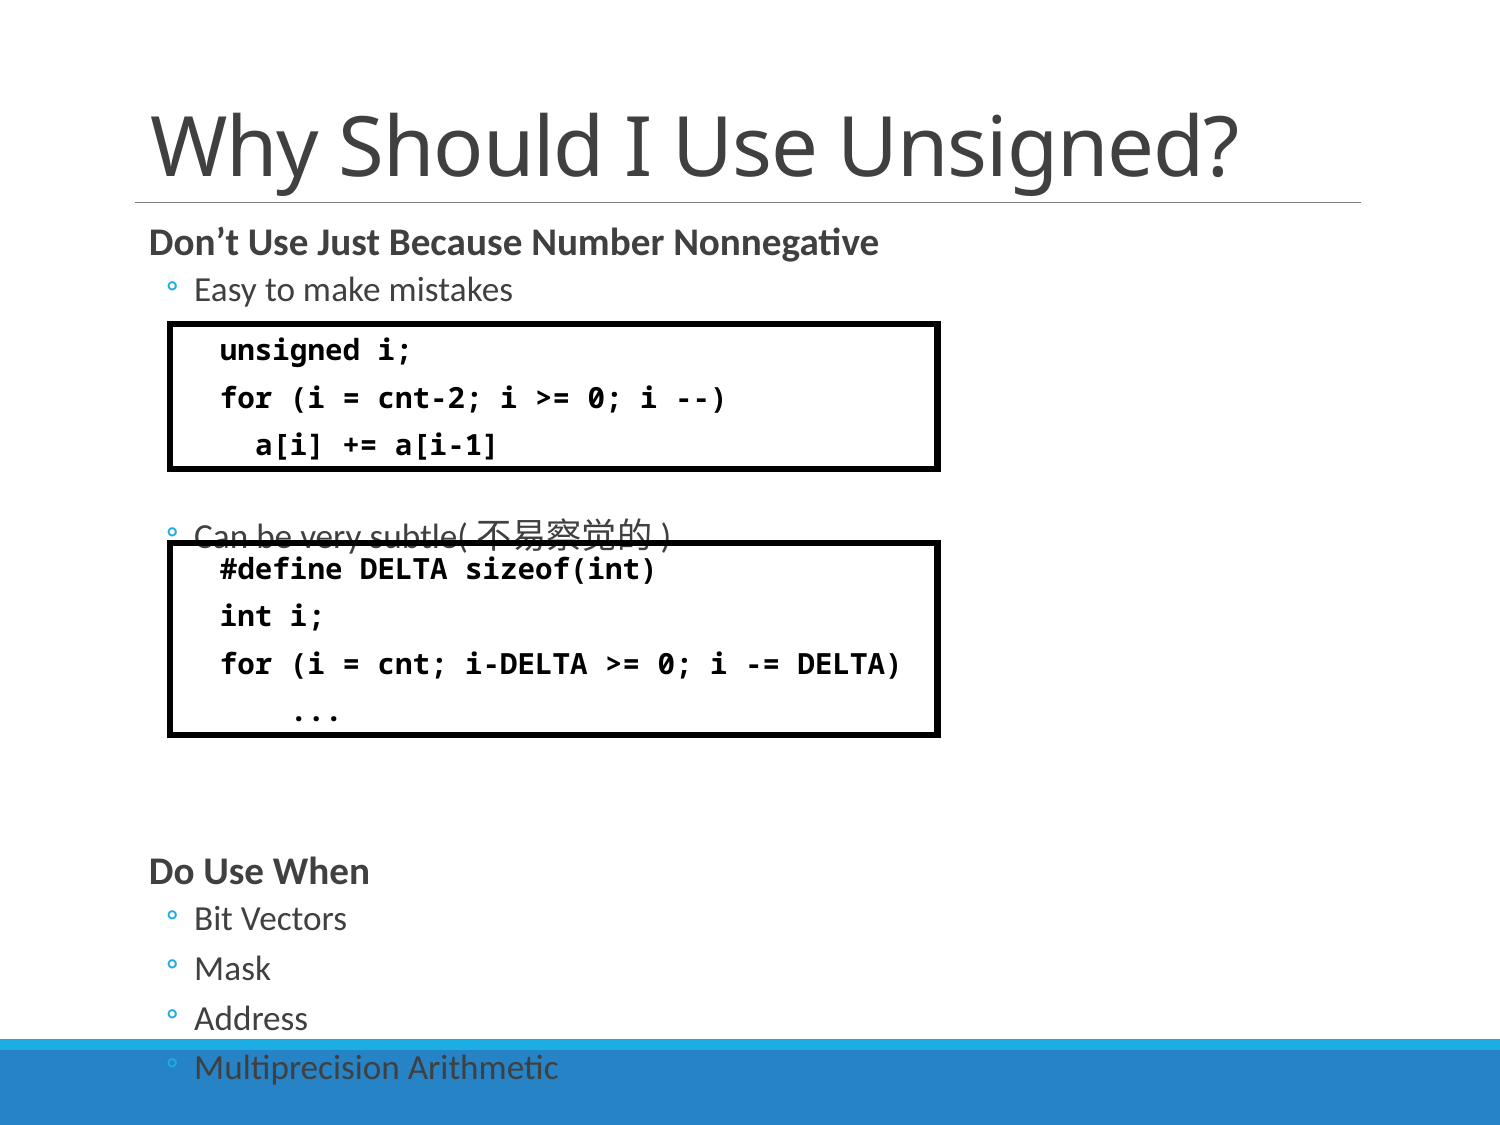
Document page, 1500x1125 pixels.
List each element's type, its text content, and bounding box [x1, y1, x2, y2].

text_box unsigned i; for (i = cnt-2; i >= 0; i --) a[i] += a[i-1] [170, 324, 938, 469]
list Don’t Use Just Because Number Nonnegative Easy to make mistakes Can be very subtle(不易察觉的) Do Use When Bit Vectors Mask Address Multiprecision Arithmetic [135, 213, 1373, 1098]
title Why Should I Use Unsigned? [135, 1, 1373, 202]
text_box #define DELTA sizeof(int) int i; for (i = cnt; i-DELTA >= 0; i -= DELTA) ... [170, 542, 938, 735]
